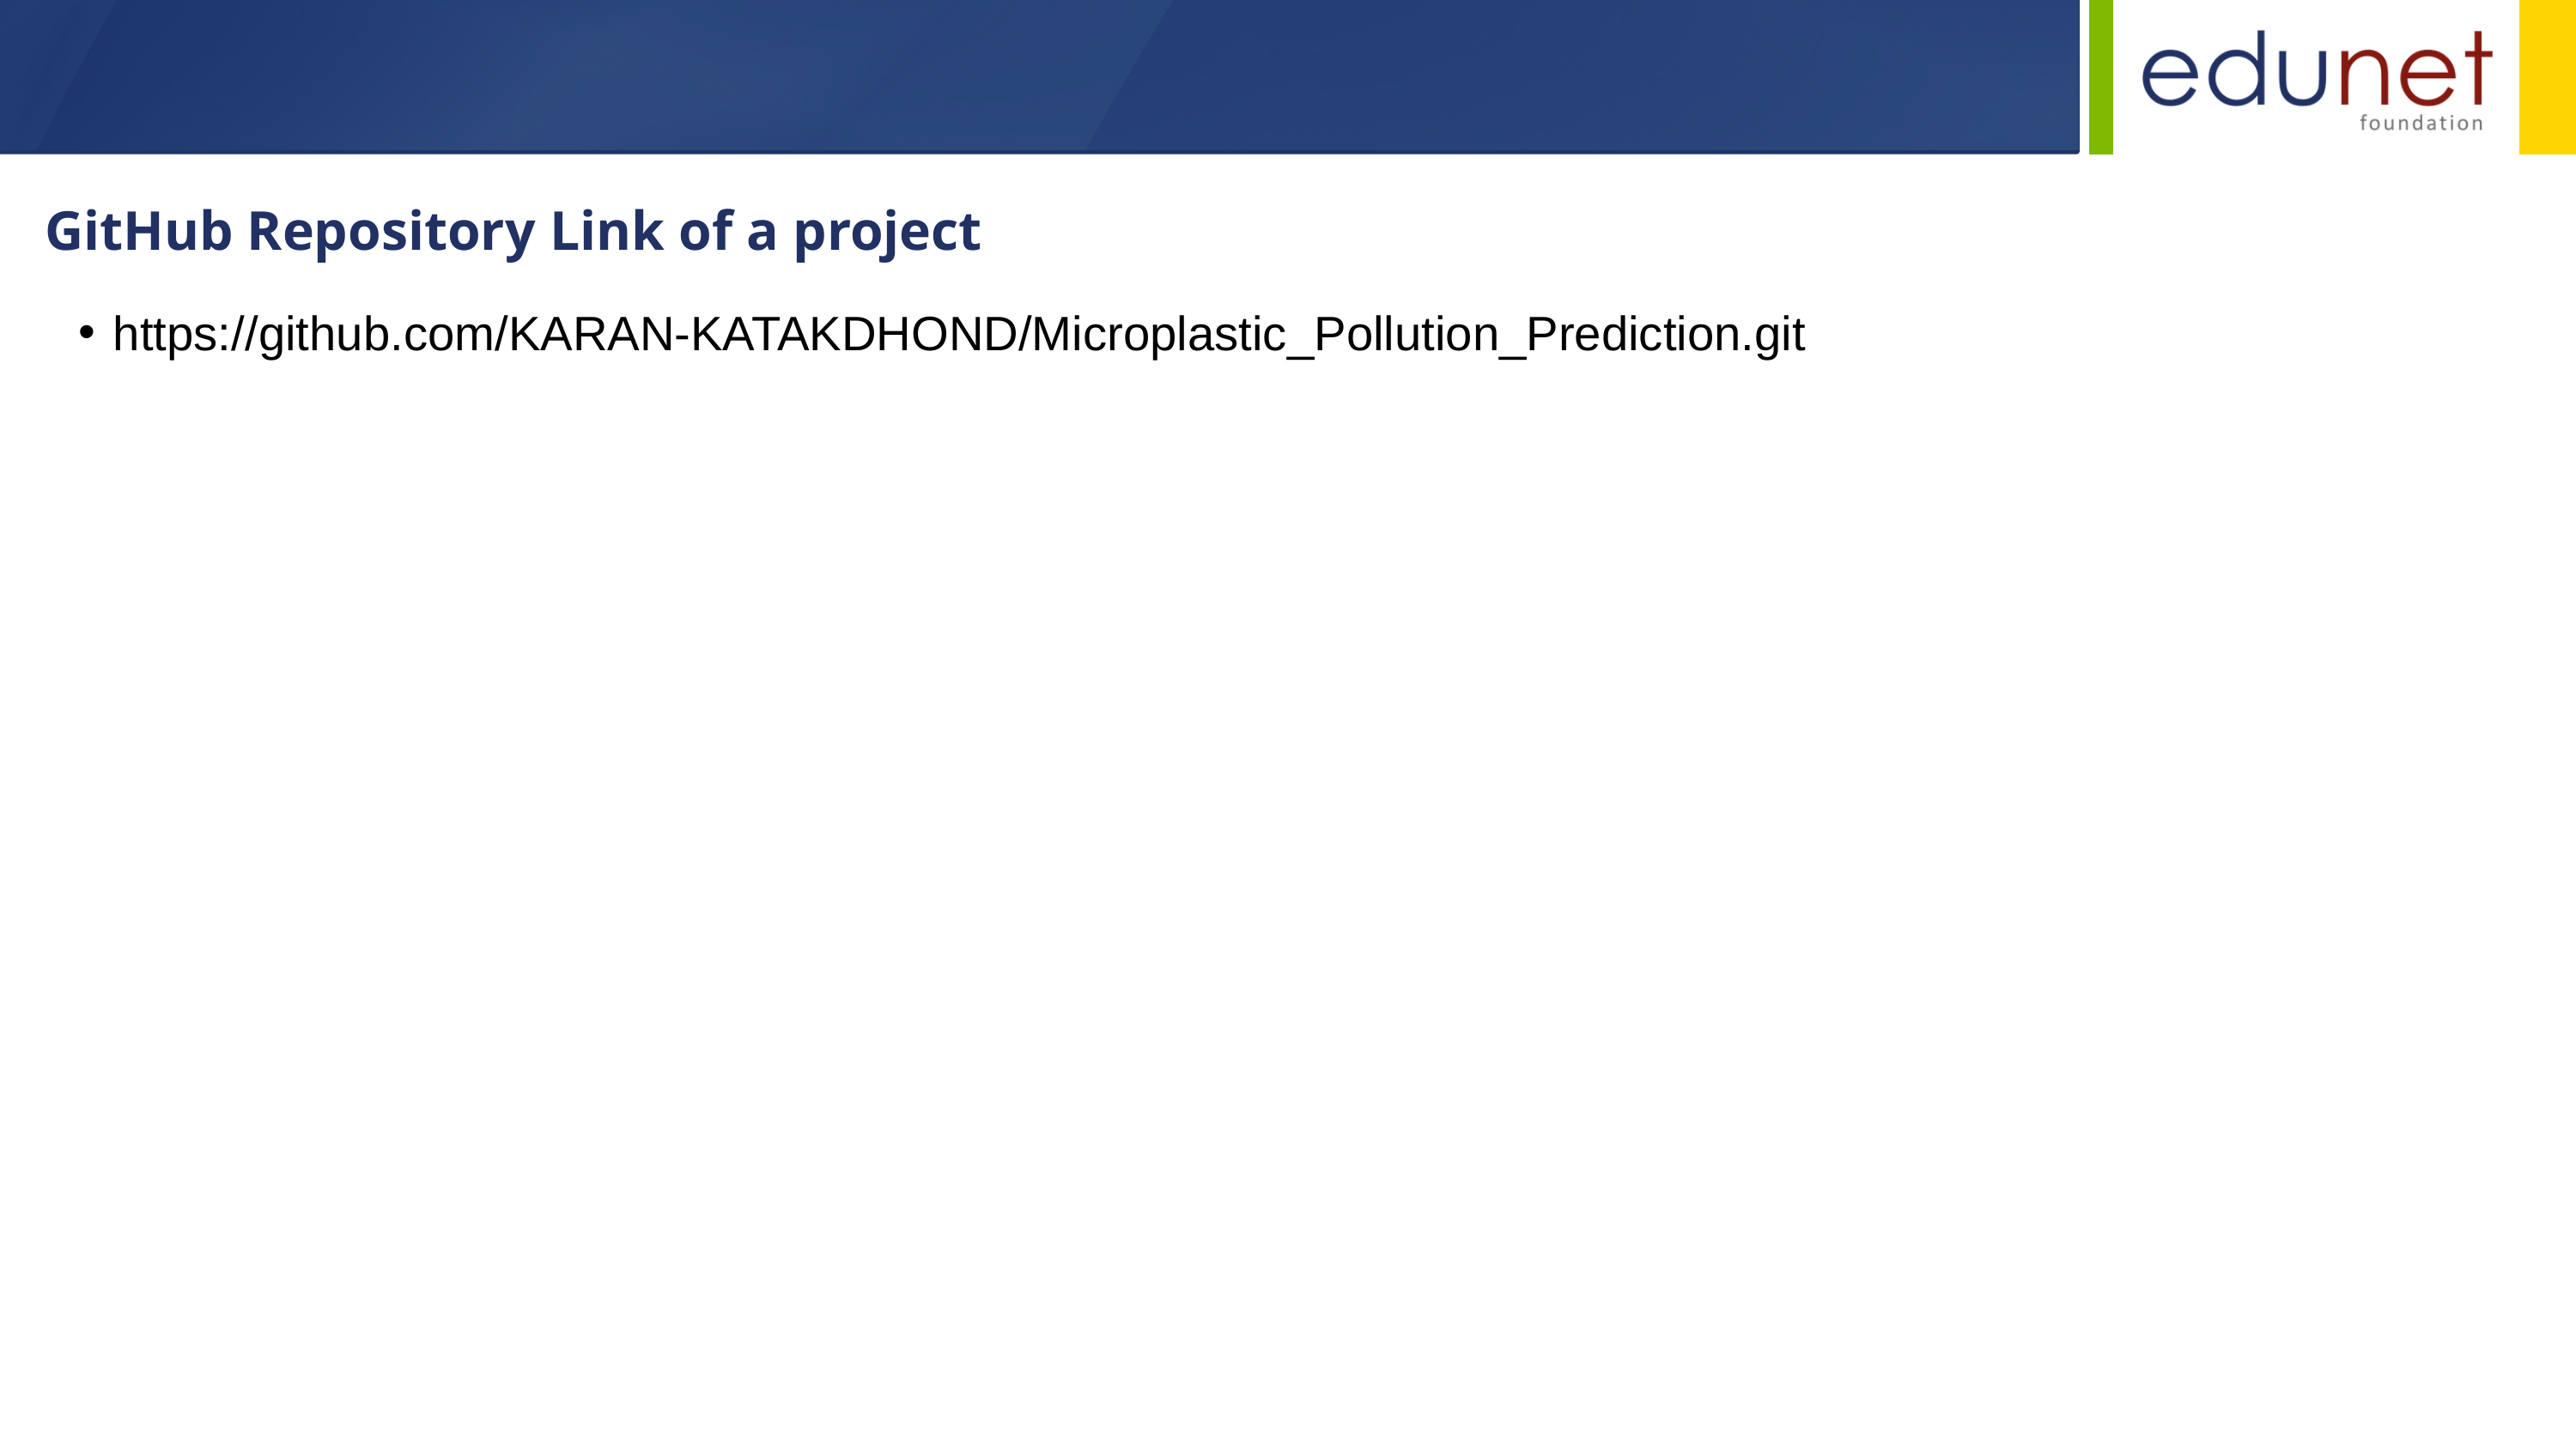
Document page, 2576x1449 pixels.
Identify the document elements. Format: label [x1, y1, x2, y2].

text_box [2128, 16, 2509, 138]
text_box [44, 203, 1293, 288]
text_box [44, 308, 1851, 387]
text_box [0, 0, 2081, 155]
text_box [2519, 0, 2576, 155]
text_box [2088, 0, 2114, 155]
